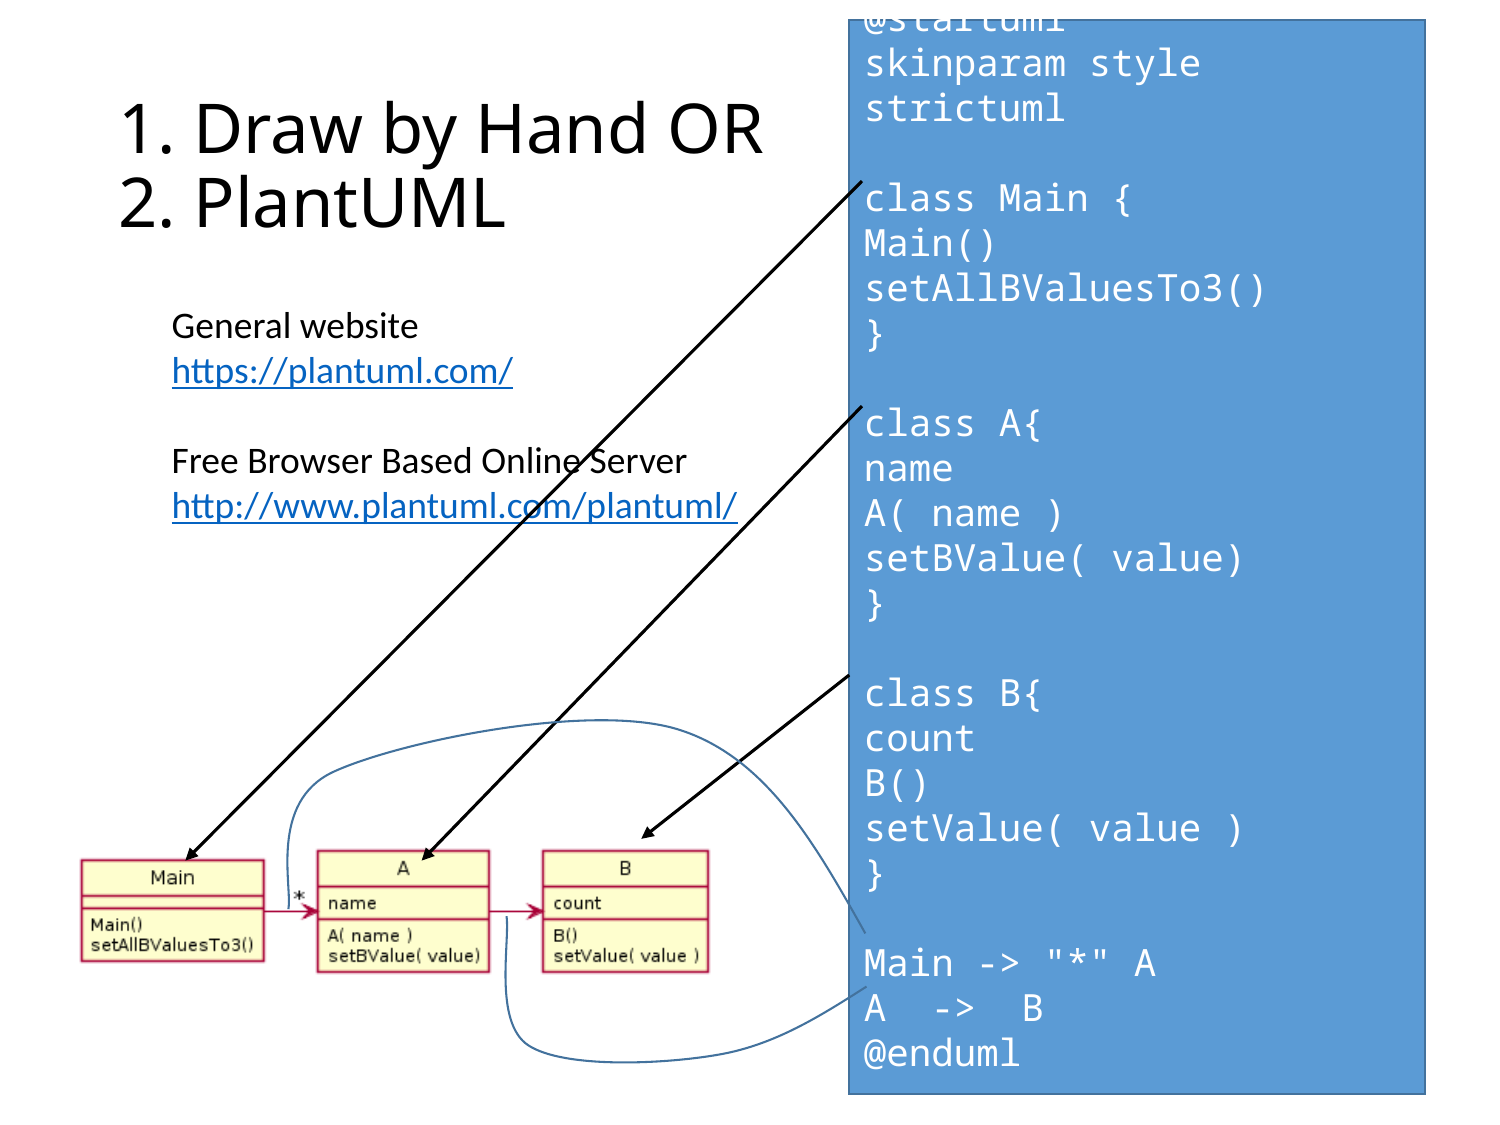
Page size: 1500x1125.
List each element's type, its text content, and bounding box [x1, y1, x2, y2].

text_box [723, 861, 867, 934]
text_box [504, 958, 868, 1064]
picture [72, 838, 723, 987]
title 1. Draw by Hand OR 2. PlantUML [103, 59, 848, 278]
text_box @startuml skinparam style strictuml class Main { Main() setAllBValuesTo3() } class A{ name A( name ) setBValue( value) } class B{ count B() setValue( value ) } Main -> "*" A A -> B @enduml [848, 19, 1426, 1095]
text_box General website https://plantuml.com/ Free Browser Based Online Server http://www.plantuml.com/plantuml/ [156, 294, 185, 624]
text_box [185, 181, 862, 861]
